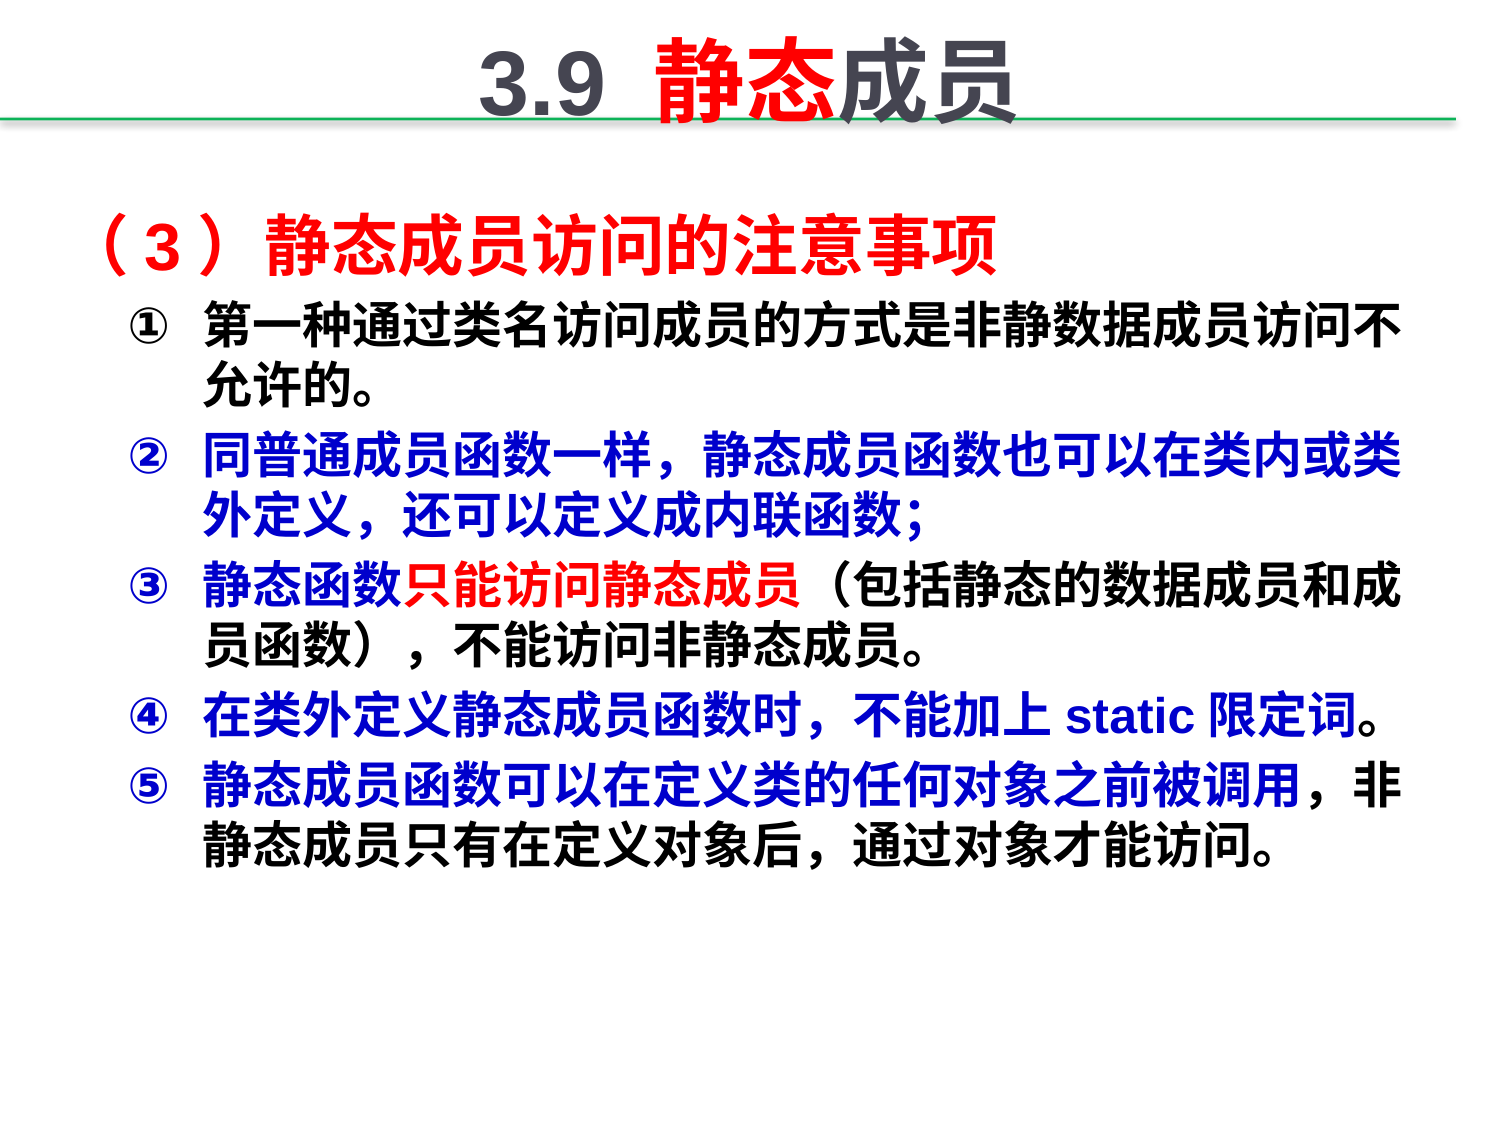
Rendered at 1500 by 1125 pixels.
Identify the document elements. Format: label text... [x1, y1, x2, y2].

list （3）静态成员访问的注意事项 第一种通过类名访问成员的方式是非静数据成员访问不允许的。 同普通成员函数一样，静态成员函数也可以在类内或类外定义，还可以定义成内联函数； 静态函数只能访问静态成员（包括静态的数据成员和成员函数），不能访问非静态成员。 在类外定义静态成员函数时，不能加上static限定词。 静态成员函数可以在定义类的任何对象之前被调用，非静态成员只有在定义对象后，通过对象才能访问。 [46, 196, 1454, 988]
title 3.9 静态成员 [74, 11, 1426, 146]
